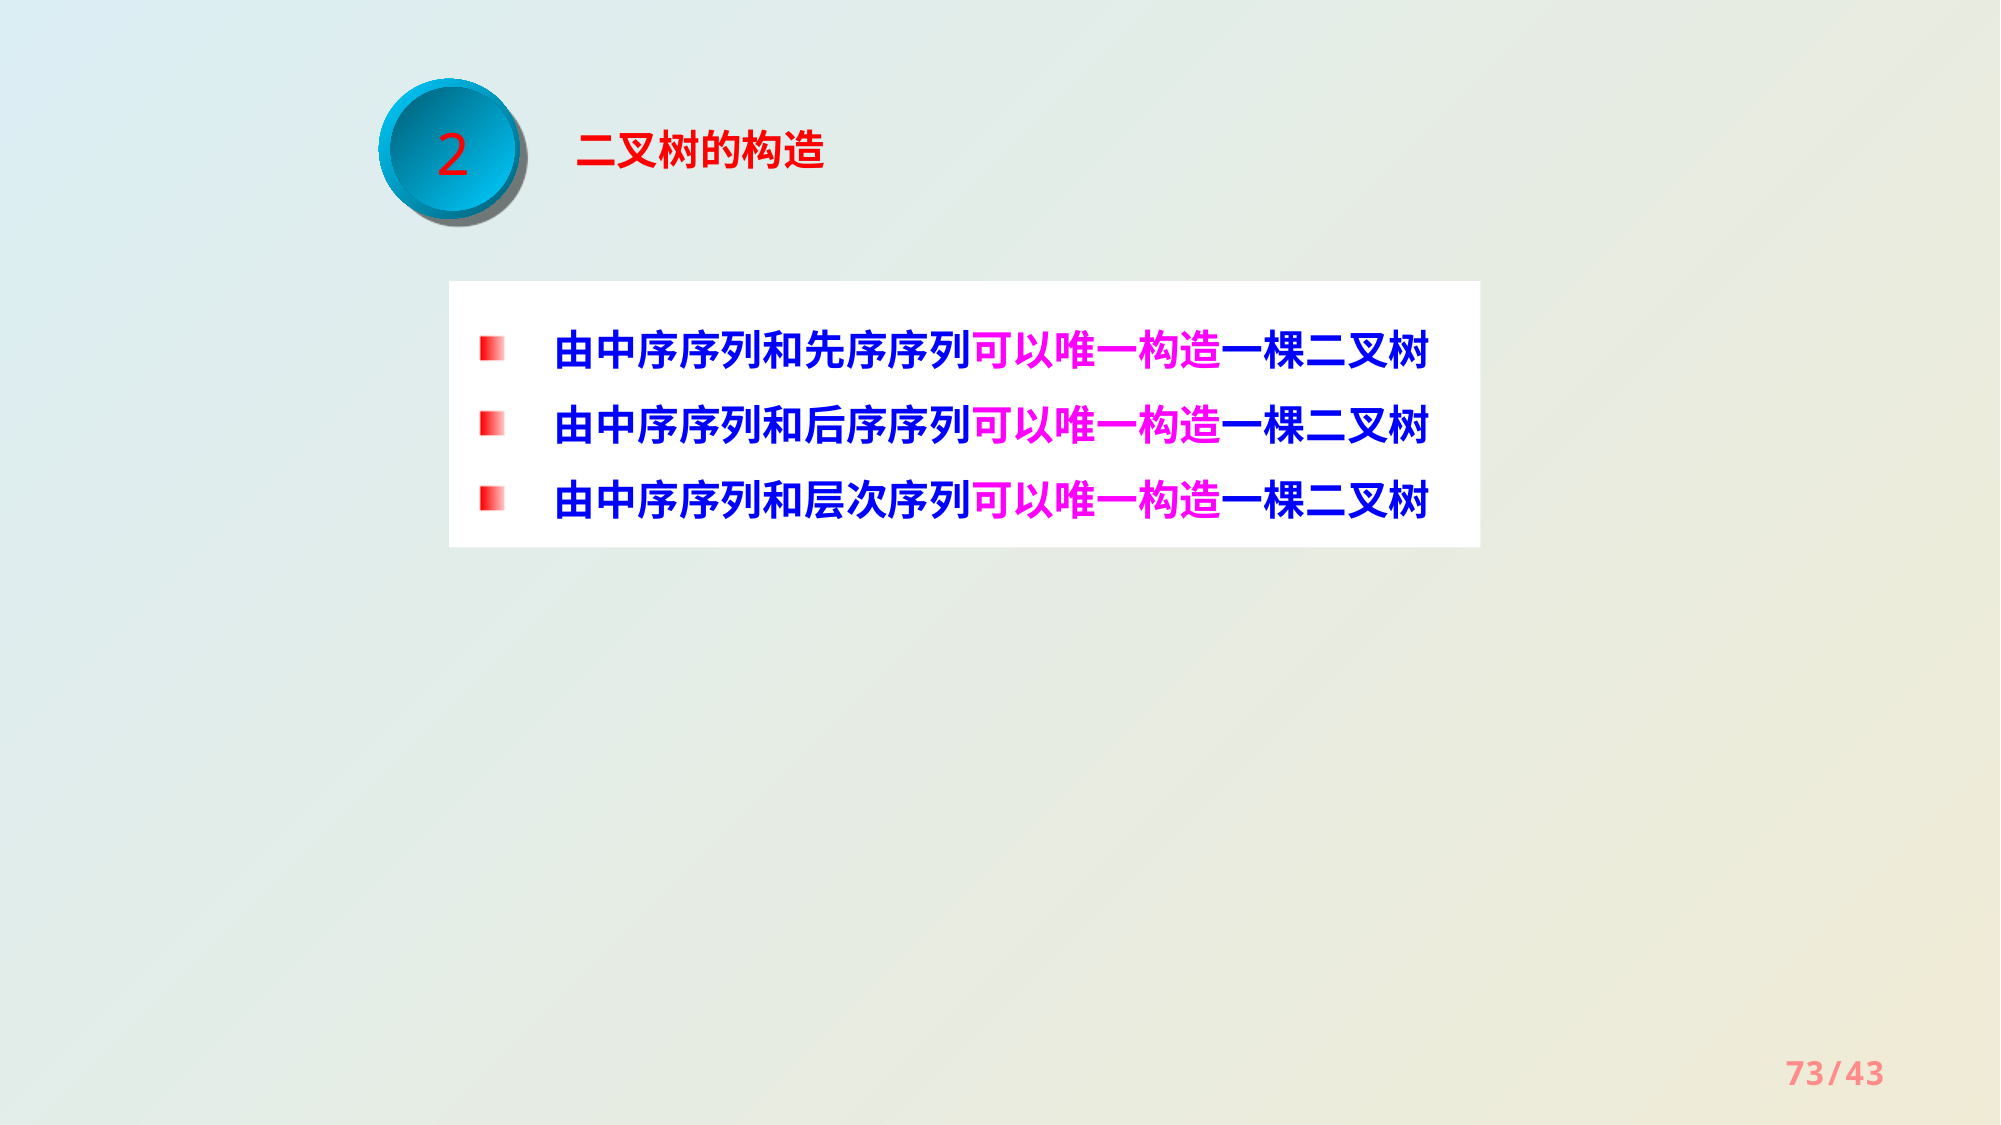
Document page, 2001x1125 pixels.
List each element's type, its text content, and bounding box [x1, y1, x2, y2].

slide_number 73/43 [1433, 1042, 1900, 1103]
picture [478, 484, 508, 514]
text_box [378, 78, 520, 219]
picture [478, 409, 508, 439]
text_box 二叉树的构造 [531, 111, 977, 182]
picture [478, 334, 508, 364]
text_box 由中序序列和先序序列可以唯一构造一棵二叉树 由中序序列和后序序列可以唯一构造一棵二叉树 由中序序列和层次序列可以唯一构造一棵二叉树 [447, 279, 1483, 550]
